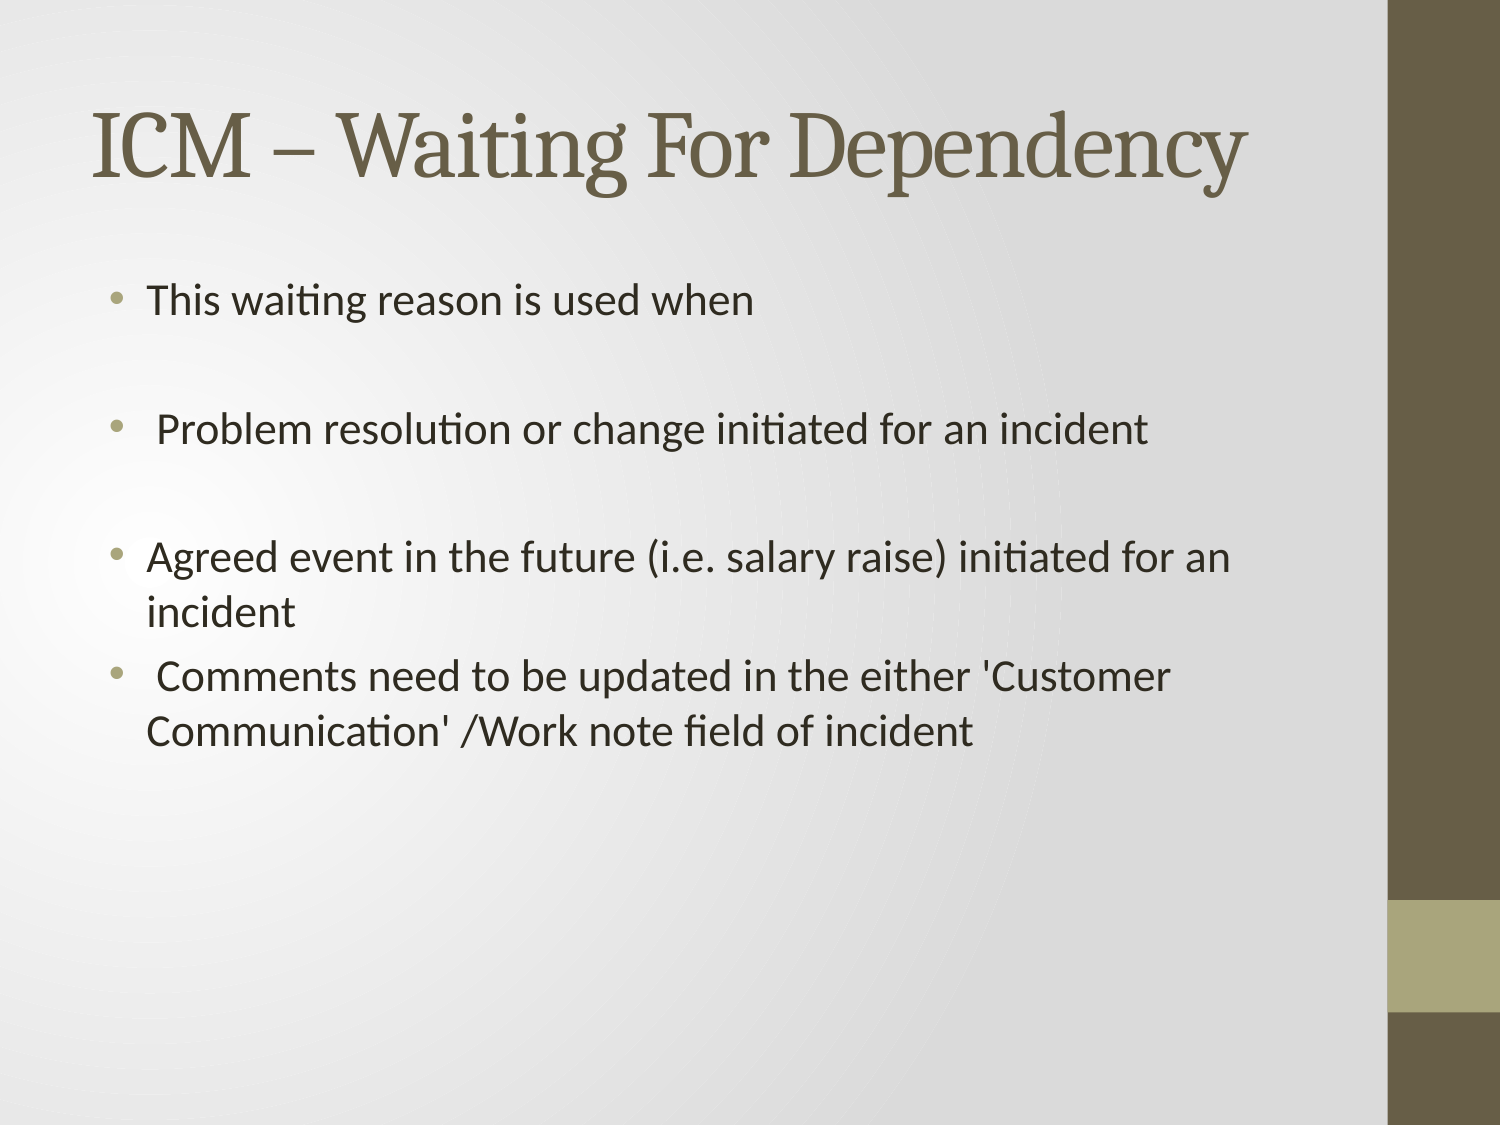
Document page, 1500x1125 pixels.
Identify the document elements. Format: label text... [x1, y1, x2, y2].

list This waiting reason is used when Problem resolution or change initiated for an incident Agreed event in the future (i.e. salary raise) initiated for an incident Comments need to be updated in the either 'Customer Communication' /Work note field of incident [75, 262, 1325, 1050]
title ICM – Waiting For Dependency [75, 45, 1325, 233]
